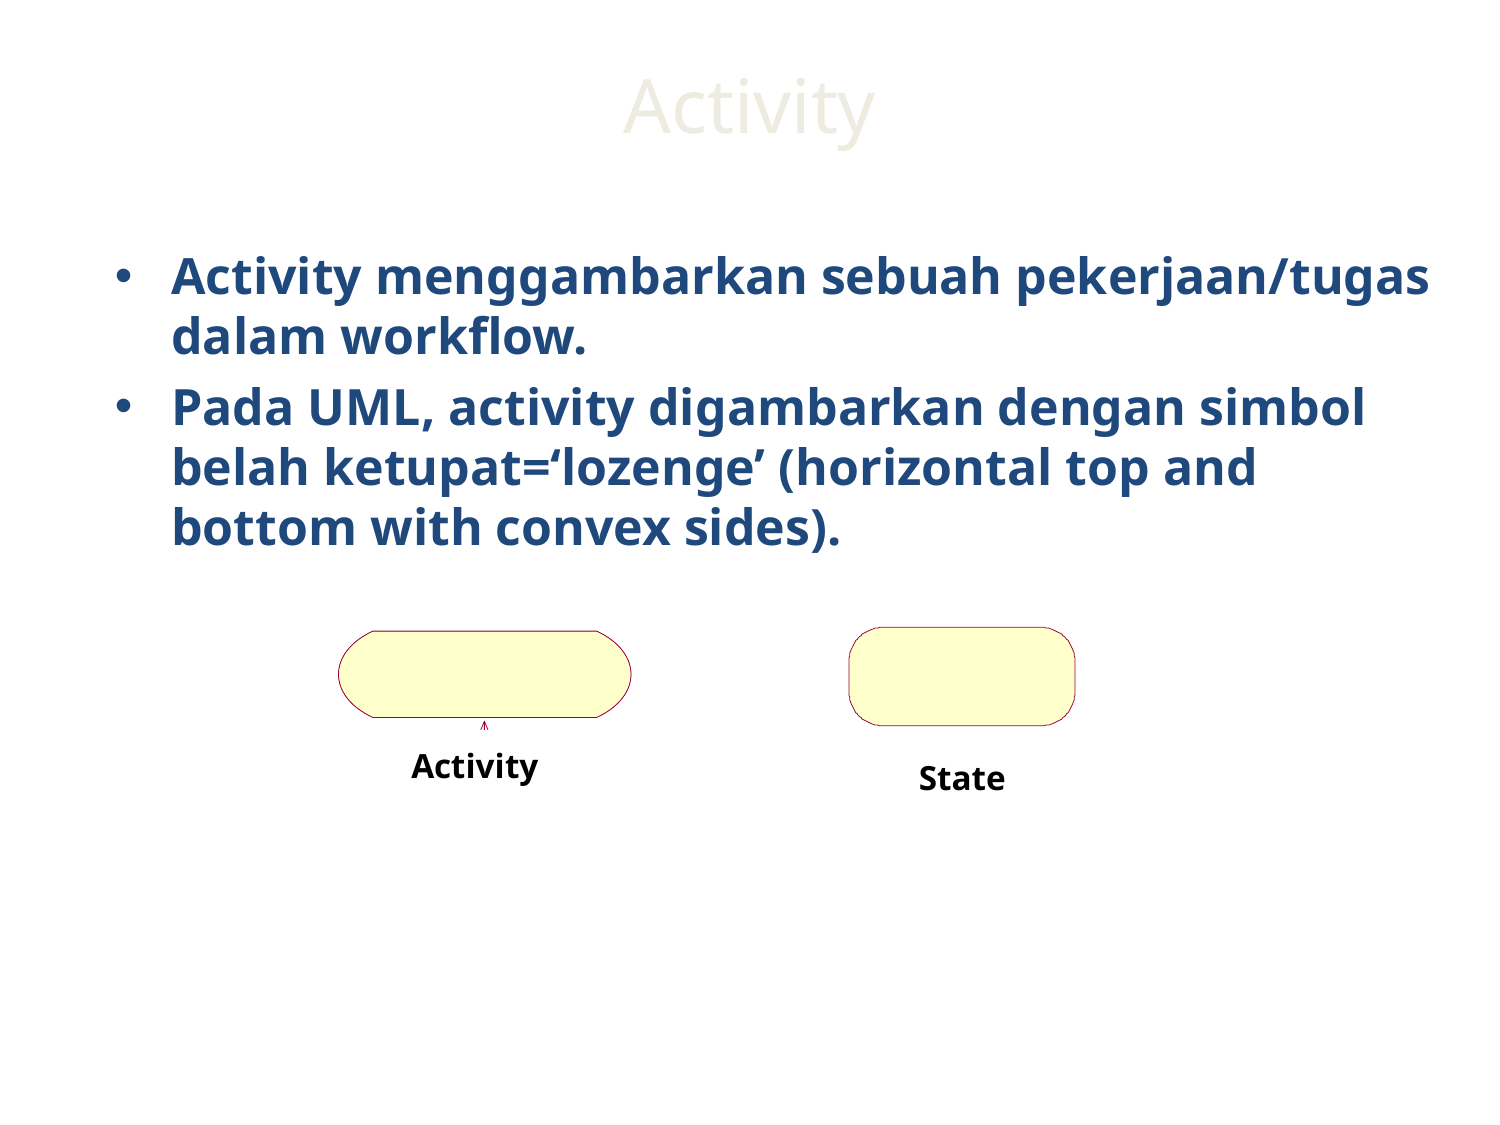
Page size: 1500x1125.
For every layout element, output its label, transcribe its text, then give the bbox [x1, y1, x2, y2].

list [837, 574, 1092, 738]
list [312, 574, 659, 730]
list Activity menggambarkan sebuah pekerjaan/tugas dalam workflow. Pada UML, activity digambarkan dengan simbol belah ketupat=‘lozenge’ (horizontal top and bottom with convex sides). [99, 237, 1450, 575]
title Activity [75, 45, 1425, 163]
text_box Activity [362, 738, 588, 793]
text_box State [849, 749, 1075, 805]
